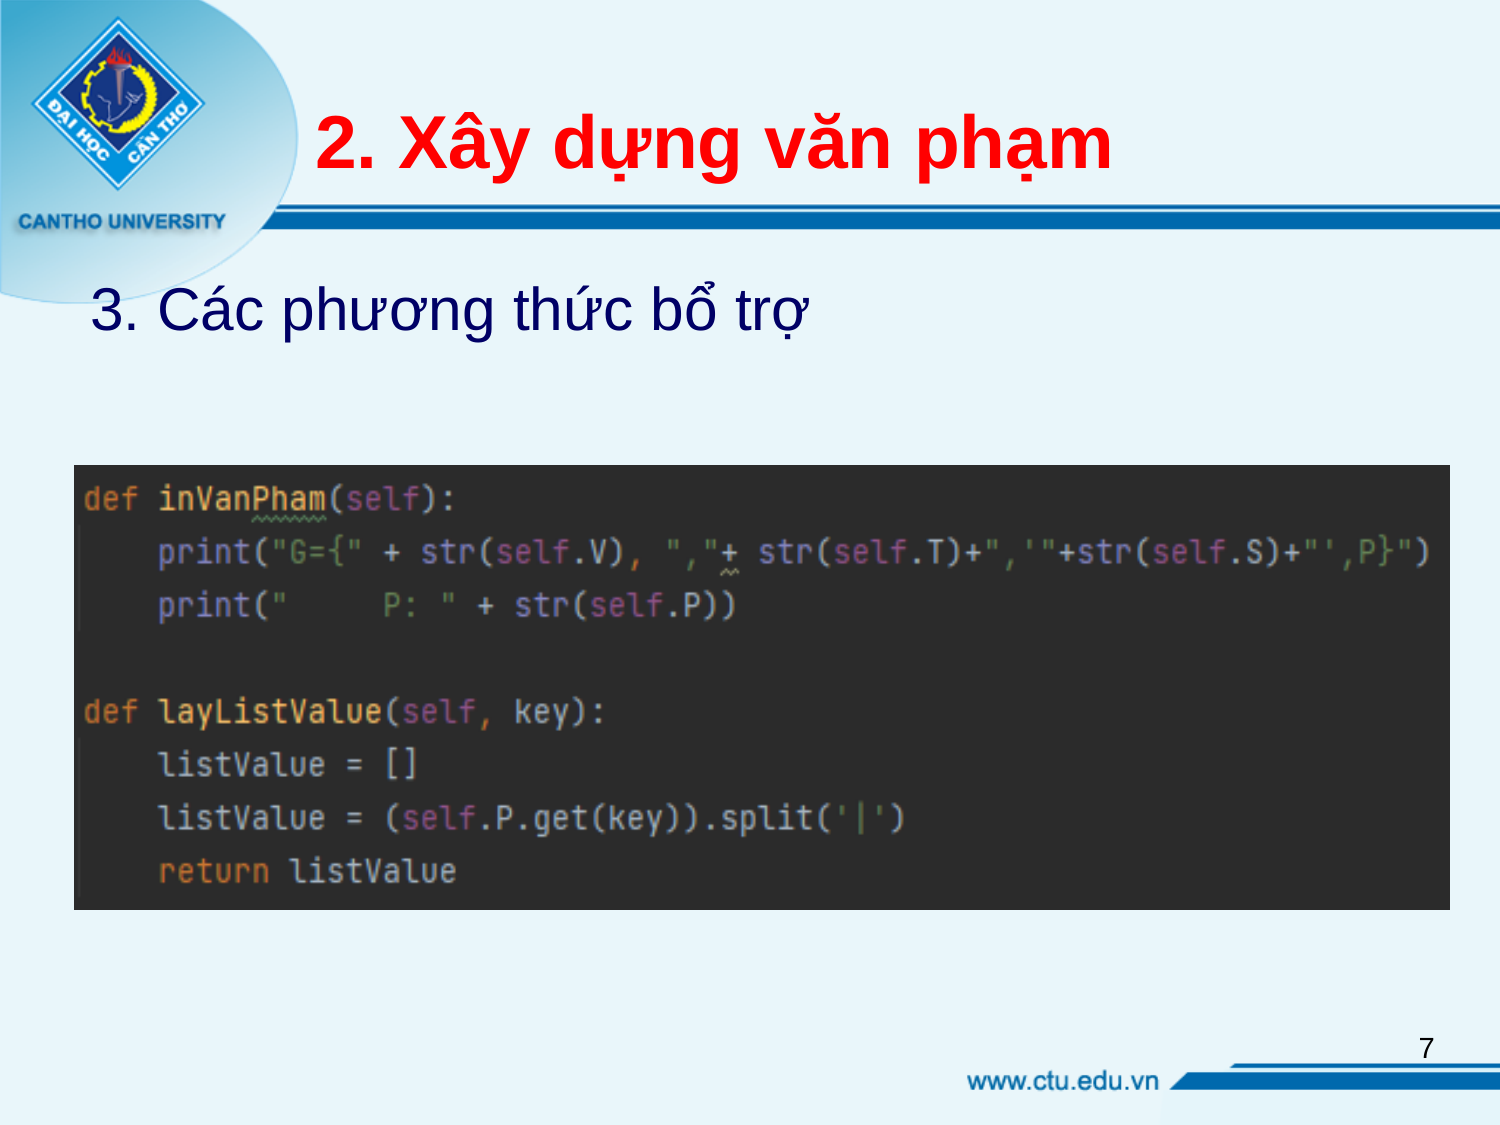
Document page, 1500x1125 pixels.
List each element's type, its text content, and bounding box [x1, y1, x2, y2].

slide_number 7 [1100, 1021, 1450, 1113]
list 3. Các phương thức bổ trợ [75, 262, 1425, 363]
picture [0, 0, 1500, 1125]
title 2. Xây dựng văn phạm [300, 45, 1425, 233]
